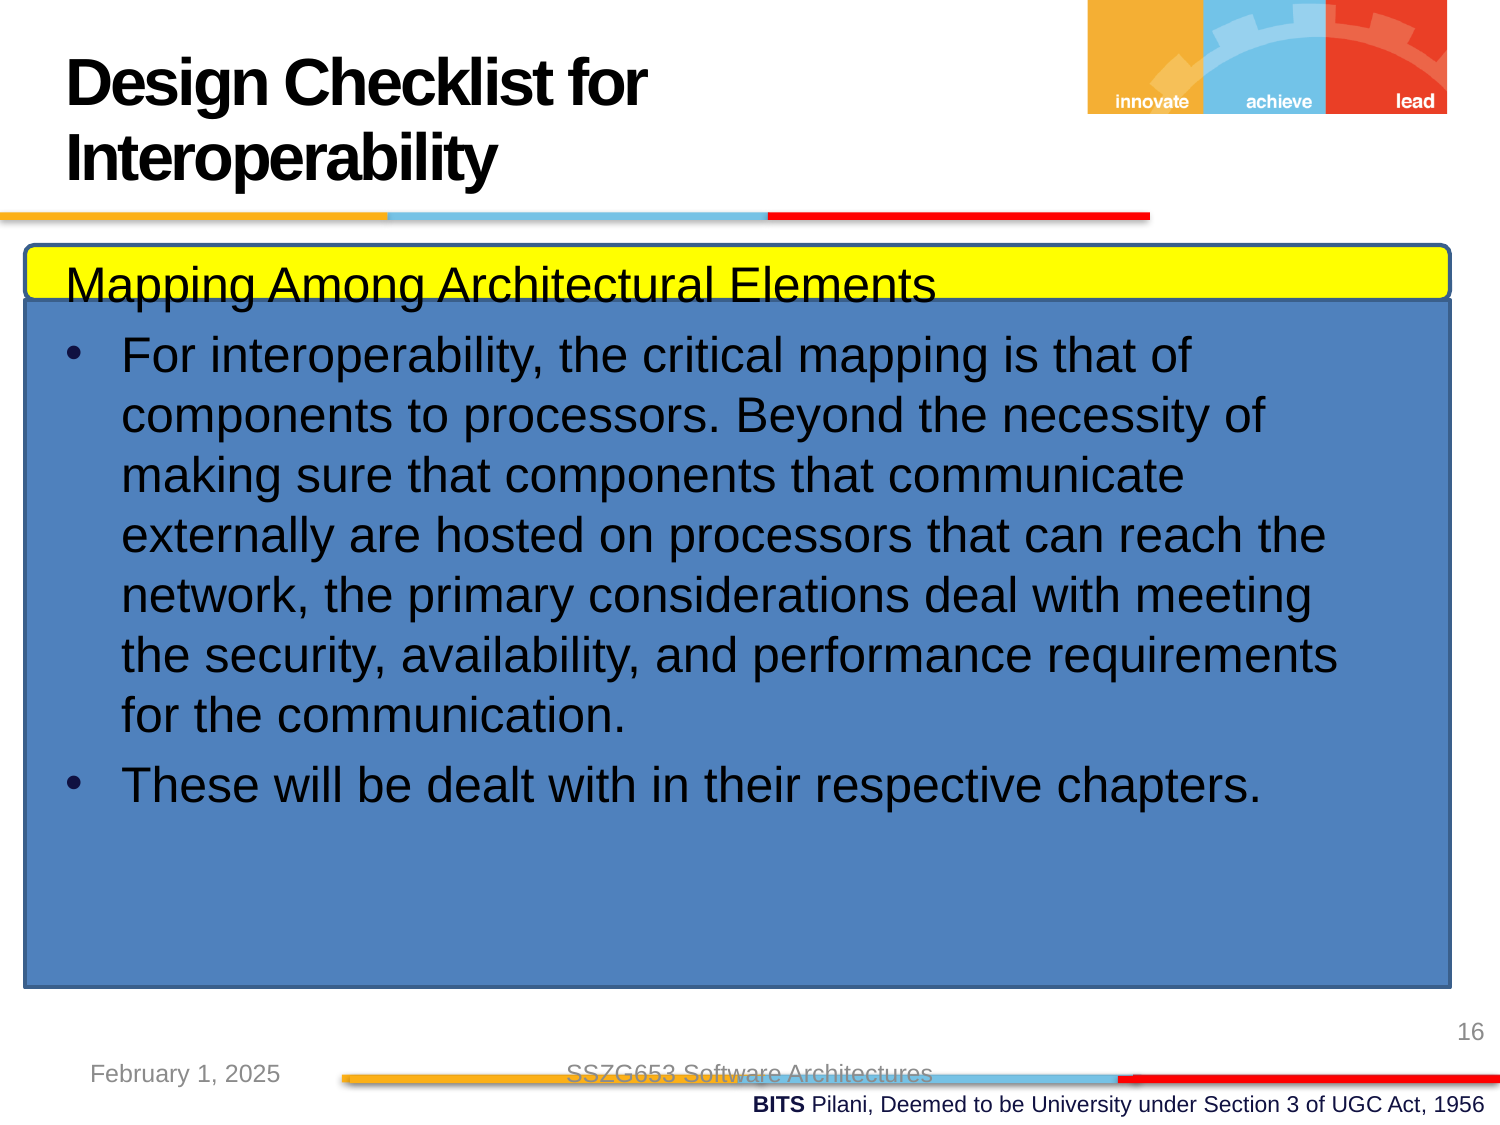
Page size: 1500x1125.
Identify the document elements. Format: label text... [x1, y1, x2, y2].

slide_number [75, 1042, 425, 1103]
footer SSZG653 Software Architectures [512, 1042, 988, 1103]
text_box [24, 244, 1451, 988]
slide_number 16 [1149, 1000, 1500, 1061]
picture [1087, 0, 1448, 114]
list Design Checklist for Interoperability [50, 24, 1088, 213]
